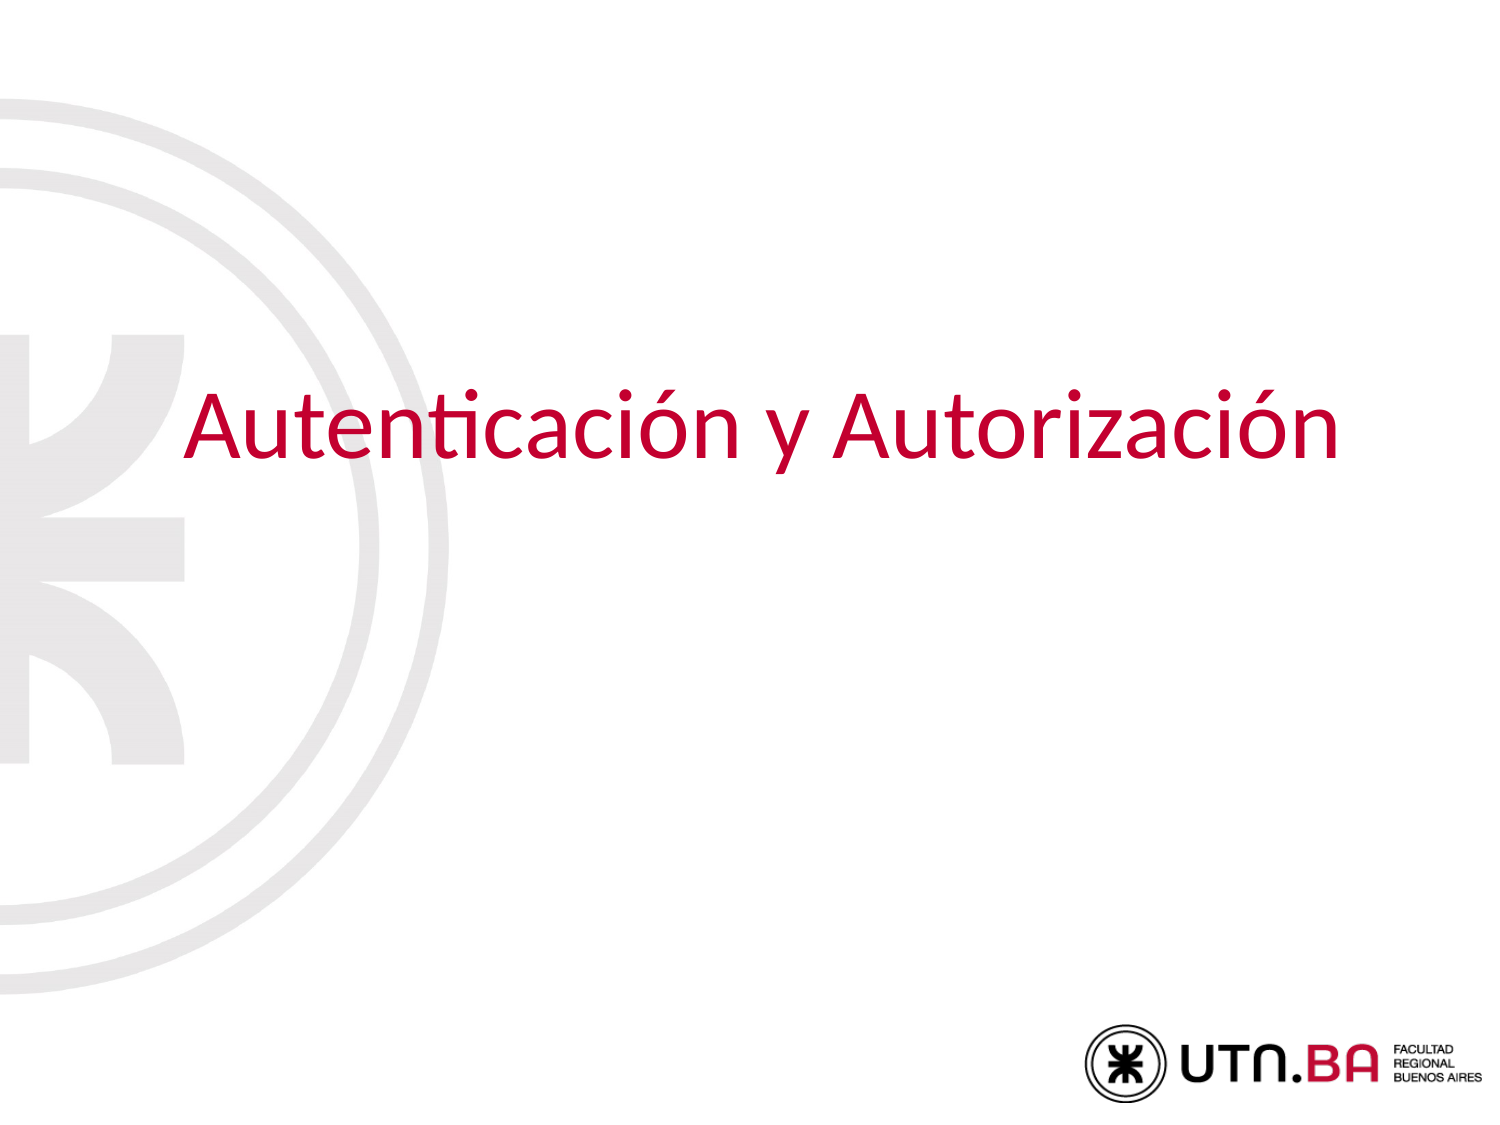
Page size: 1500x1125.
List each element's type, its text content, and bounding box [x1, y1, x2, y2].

text_box Autenticación y Autorización [1248, 351, 1358, 487]
picture [0, 0, 1483, 1125]
